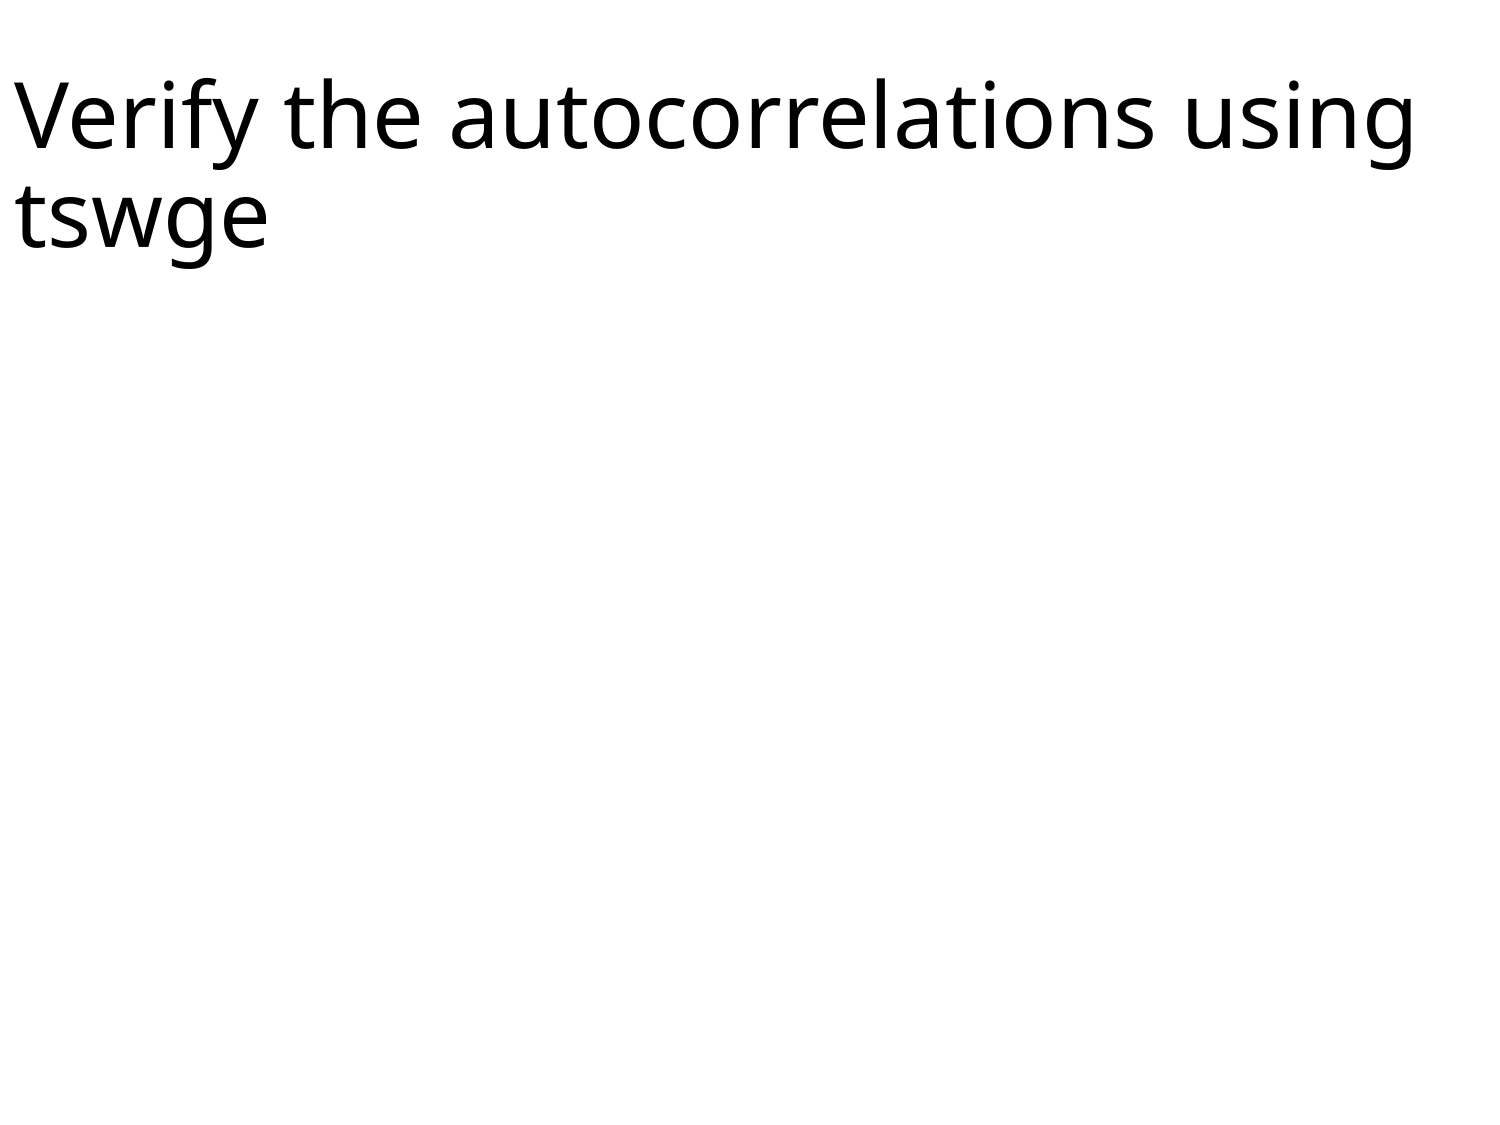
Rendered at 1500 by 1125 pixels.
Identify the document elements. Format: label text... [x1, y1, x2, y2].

text_box Verify the autocorrelations using tswge [0, 59, 1500, 278]
